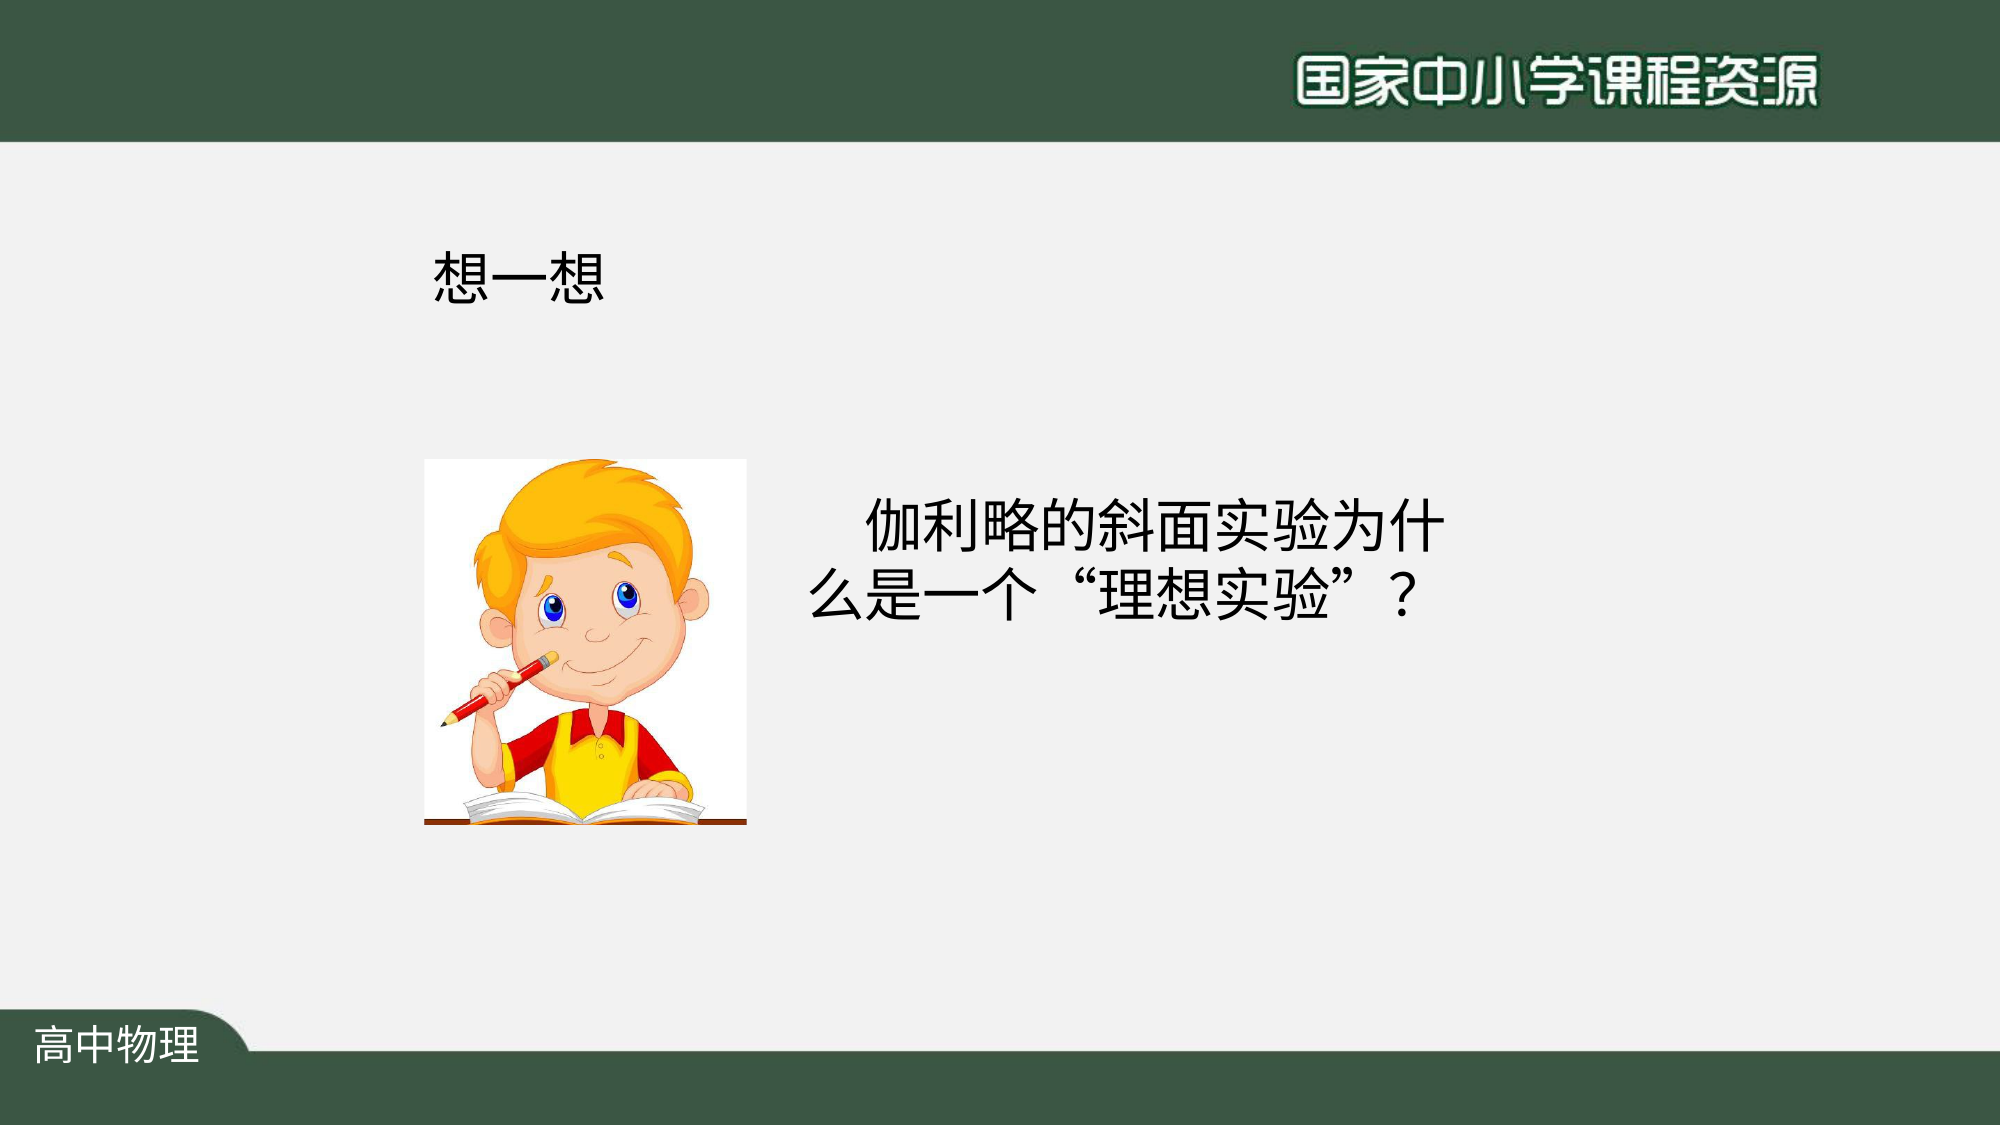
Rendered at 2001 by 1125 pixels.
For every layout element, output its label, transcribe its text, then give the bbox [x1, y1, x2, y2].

text_box 想一想 [430, 240, 610, 313]
picture [0, 0, 2000, 1125]
text_box 伽利略的斜面实验为什 么是一个“理想实验”？ [804, 485, 1450, 629]
text_box [424, 459, 747, 825]
footer 高中物理 [31, 1013, 202, 1125]
